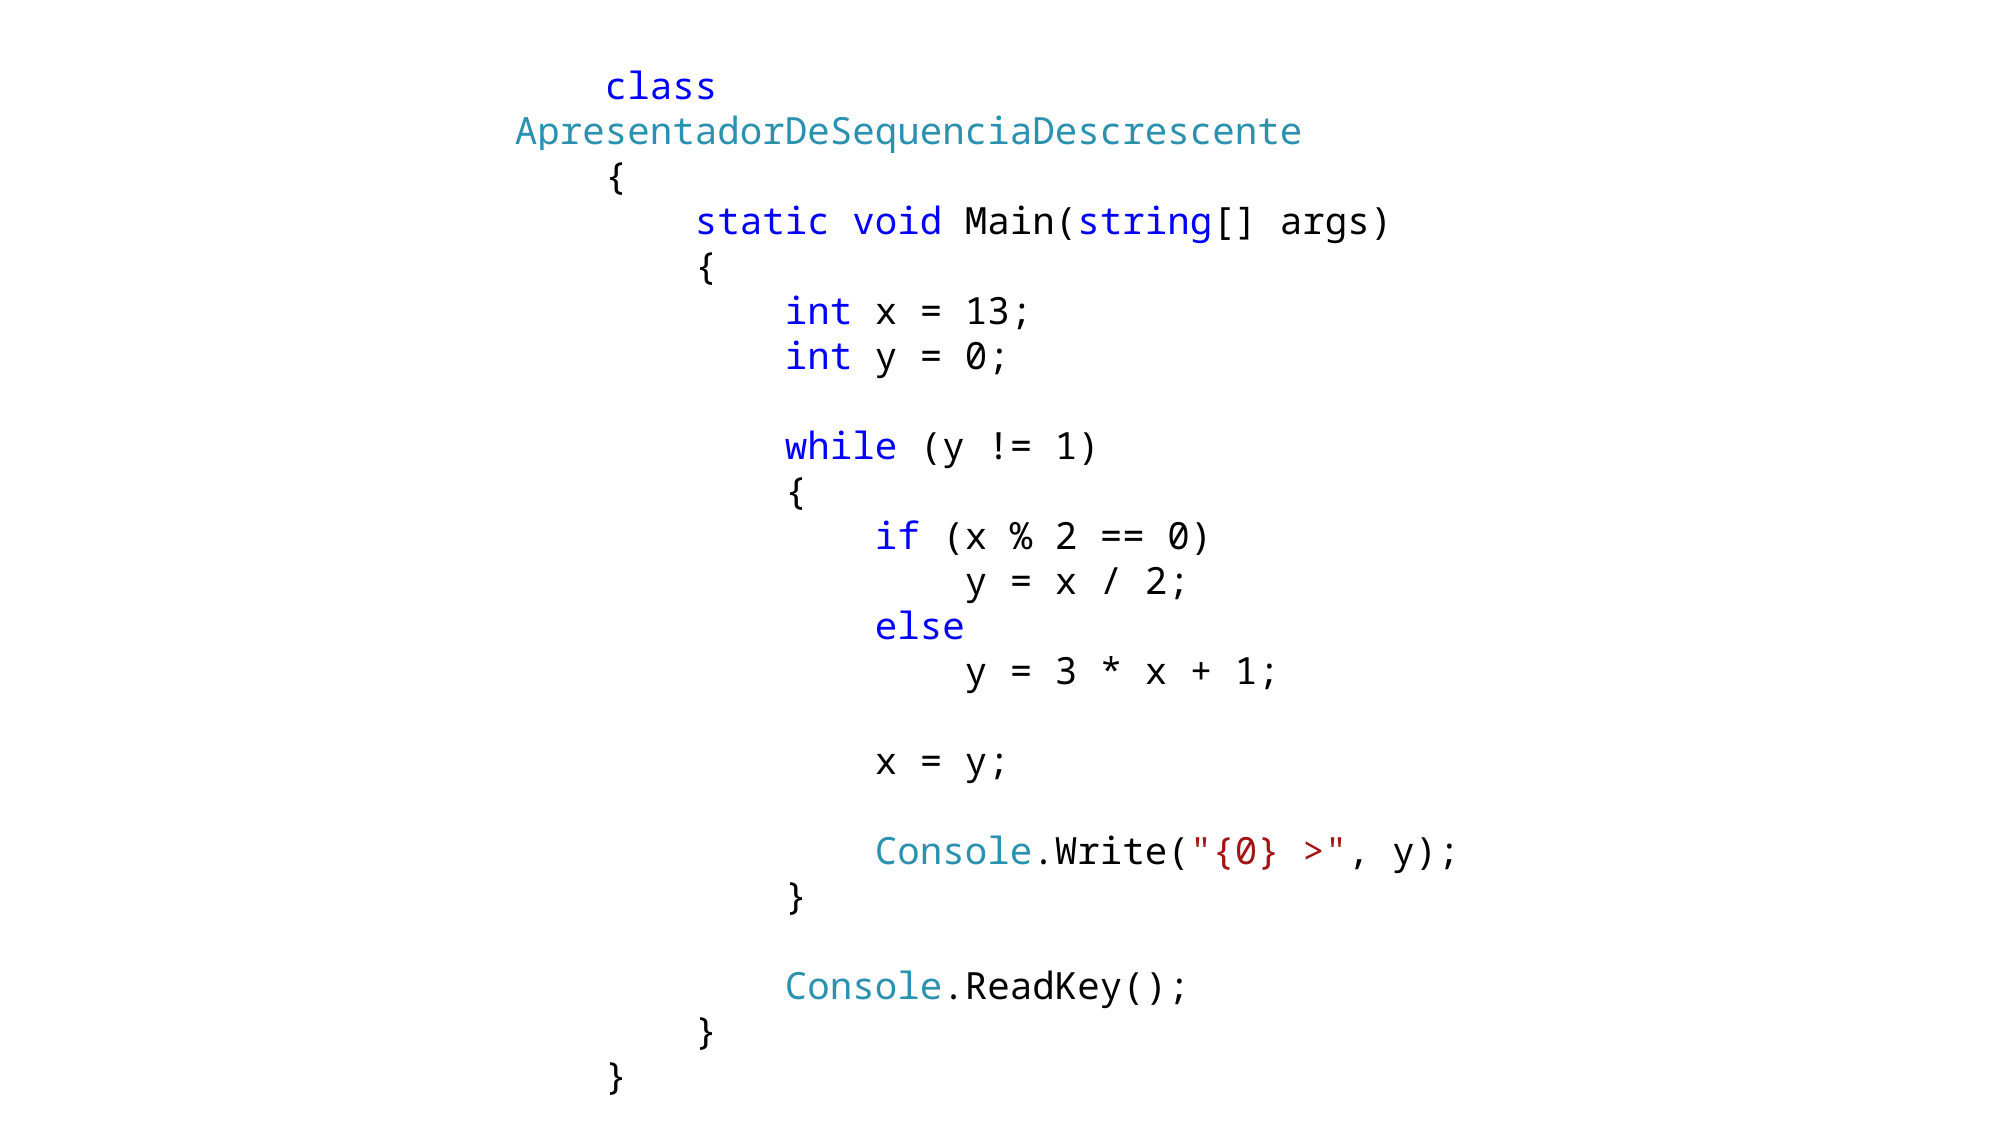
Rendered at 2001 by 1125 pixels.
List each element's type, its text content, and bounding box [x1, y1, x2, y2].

text_box class ApresentadorDeSequenciaDescrescente { static void Main(string[] args) { int x = 13; int y = 0; while (y != 1) { if (x % 2 == 0) y = x / 2; else y = 3 * x + 1; x = y; Console.Write("{0} >", y); } Console.ReadKey(); } } [500, 55, 1500, 1105]
